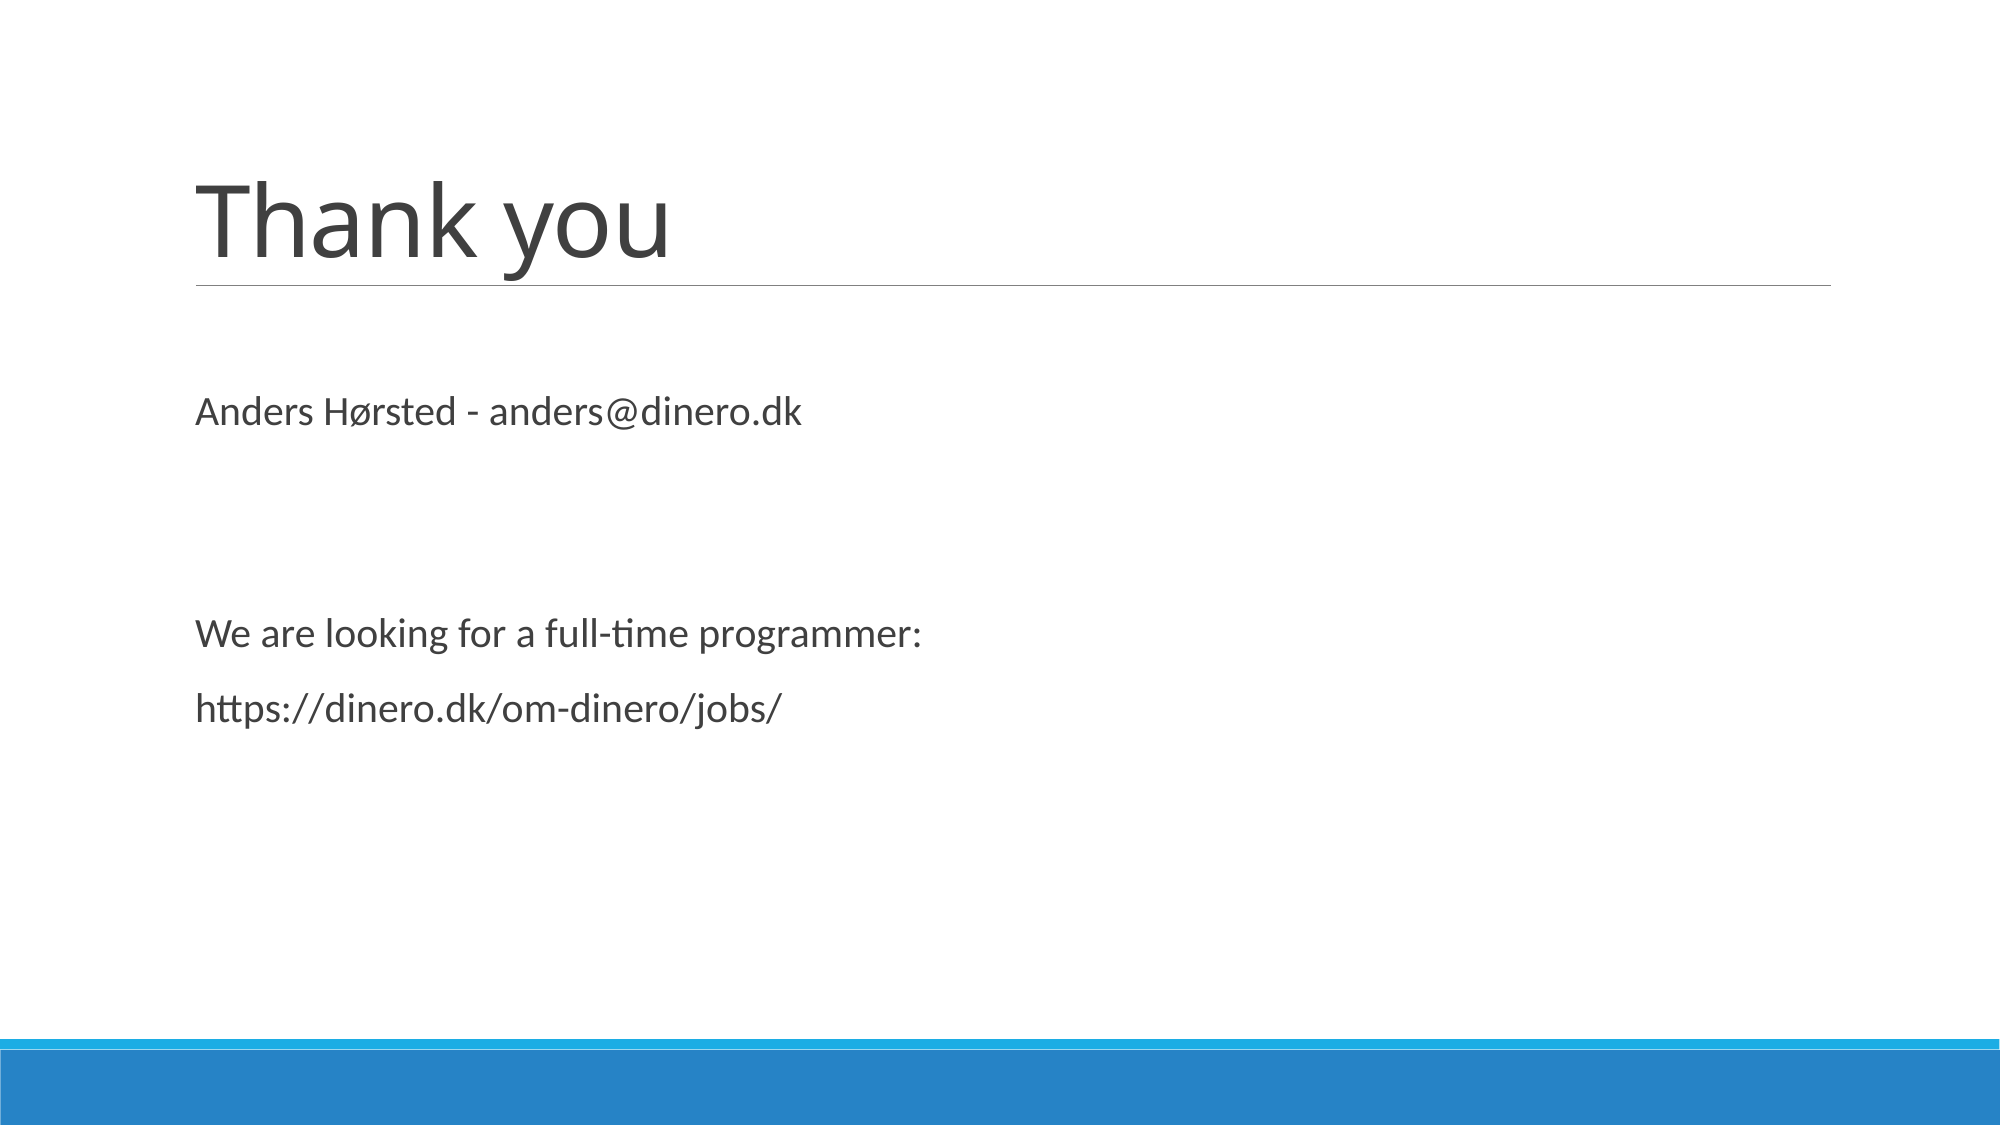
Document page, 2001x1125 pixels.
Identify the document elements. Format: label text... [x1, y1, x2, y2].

title Thank you [180, 47, 1830, 285]
list Anders Hørsted - anders@dinero.dk We are looking for a full-time programmer: https://dinero.dk/om-dinero/jobs/ [180, 302, 1830, 963]
